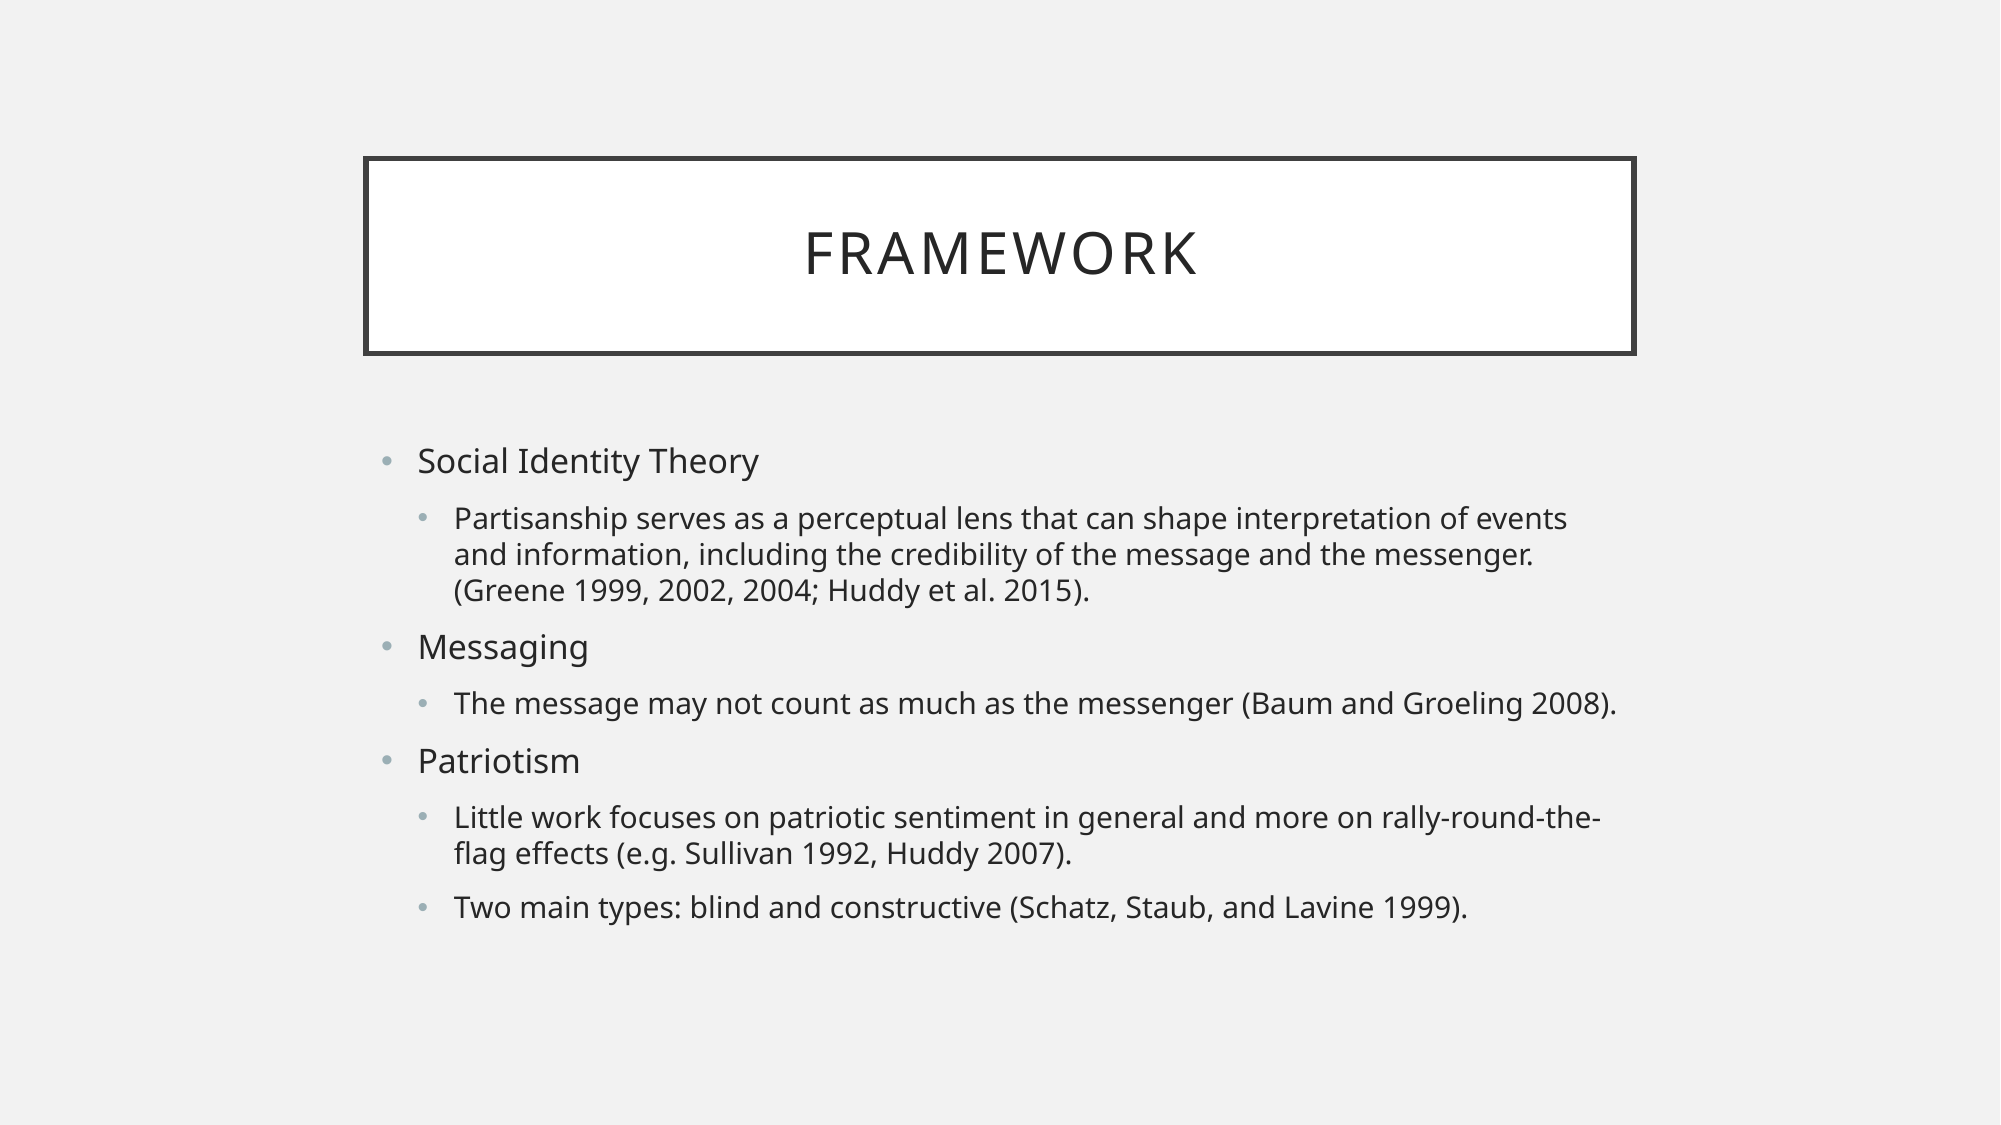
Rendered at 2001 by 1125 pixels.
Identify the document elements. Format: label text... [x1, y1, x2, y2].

list Social Identity Theory Partisanship serves as a perceptual lens that can shape interpretation of events and information, including the credibility of the message and the messenger. (Greene 1999, 2002, 2004; Huddy et al. 2015). Messaging The message may not count as much as the messenger (Baum and Groeling 2008). Patriotism Little work focuses on patriotic sentiment in general and more on rally-round-the-flag effects (e.g. Sullivan 1992, Huddy 2007). Two main types: blind and constructive (Schatz, Staub, and Lavine 1999). [366, 432, 1634, 942]
title Framework [363, 156, 1637, 356]
